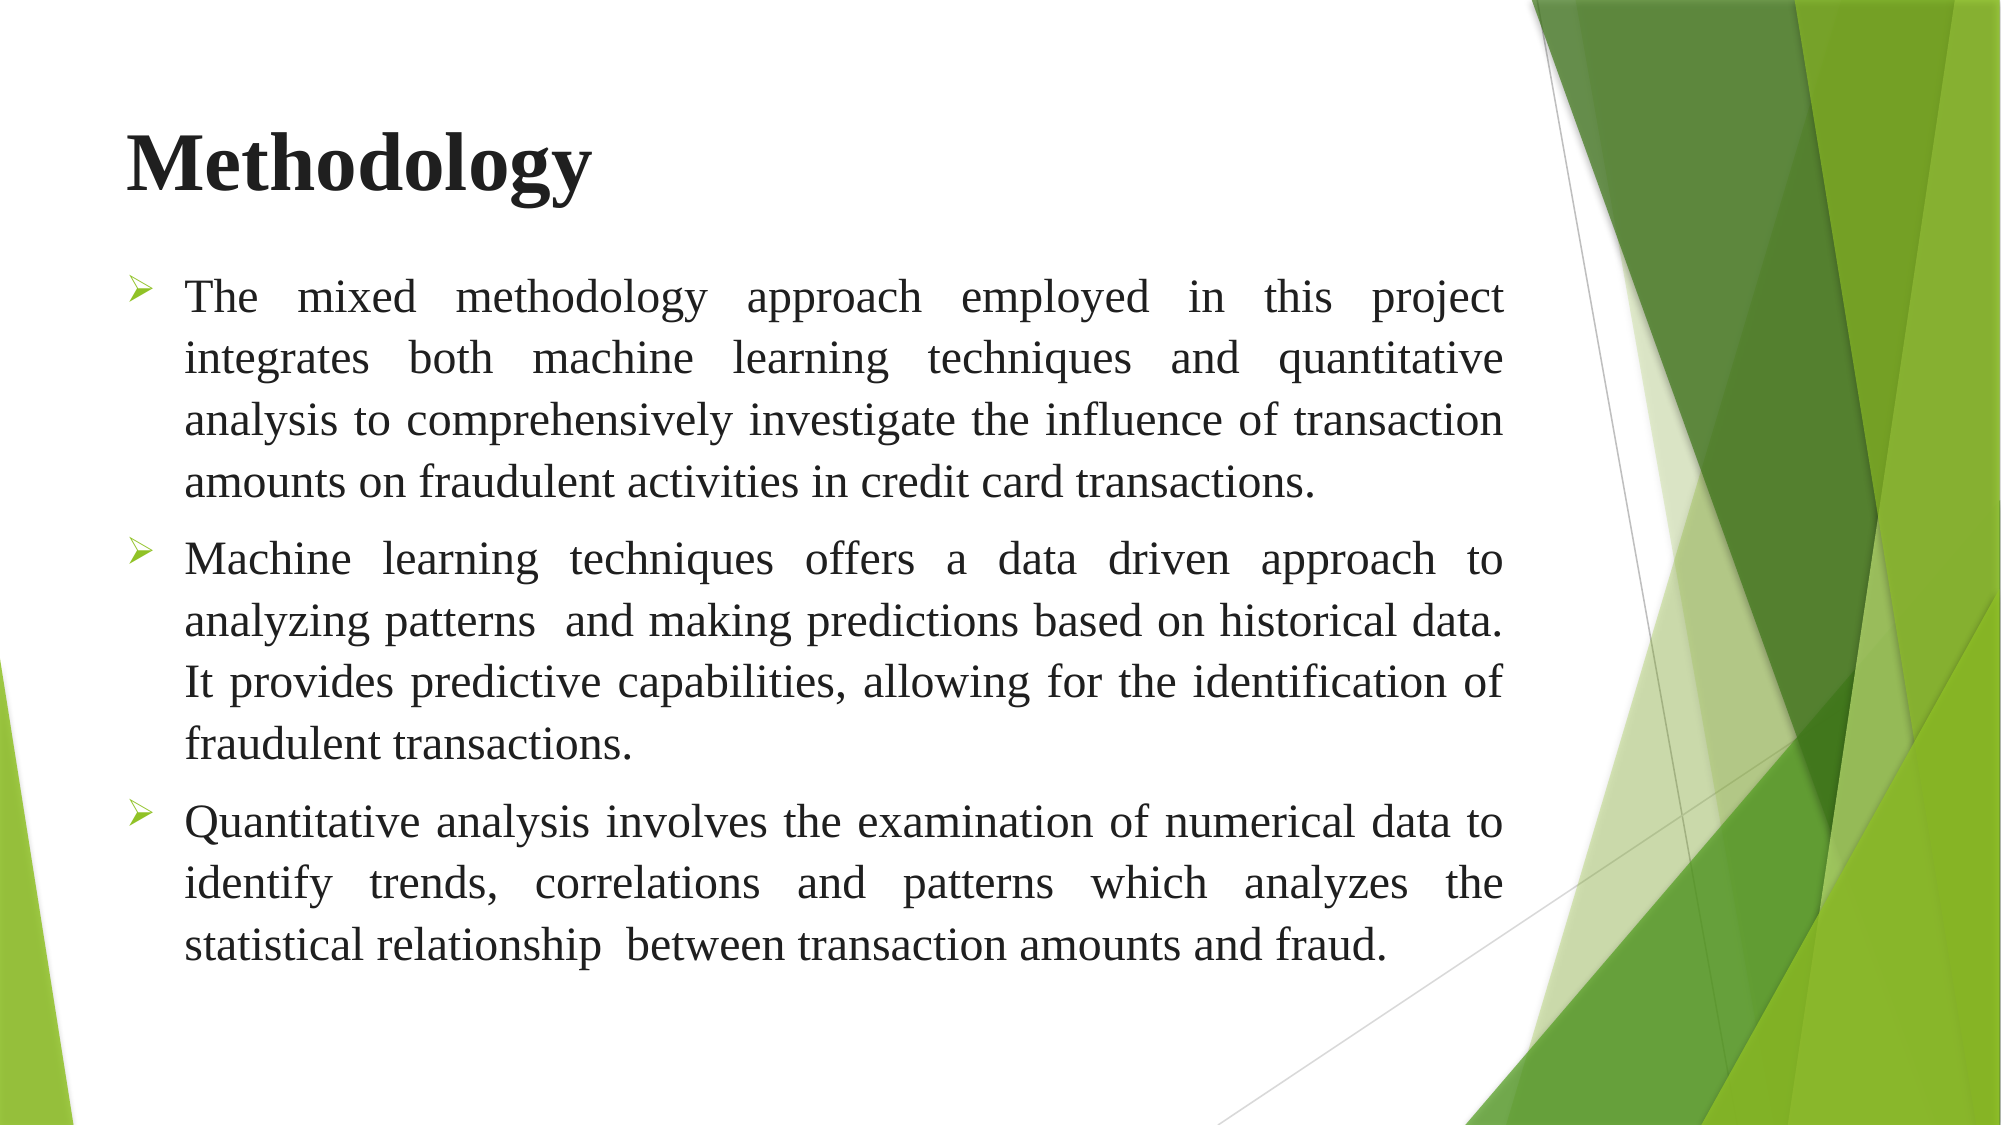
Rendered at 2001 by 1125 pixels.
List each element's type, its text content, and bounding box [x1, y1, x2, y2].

list The mixed methodology approach employed in this project integrates both machine learning techniques and quantitative analysis to comprehensively investigate the influence of transaction amounts on fraudulent activities in credit card transactions. Machine learning techniques offers a data driven approach to analyzing patterns and making predictions based on historical data. It provides predictive capabilities, allowing for the identification of fraudulent transactions. Quantitative analysis involves the examination of numerical data to identify trends, correlations and patterns which analyzes the statistical relationship between transaction amounts and fraud. [111, 252, 1522, 991]
title Methodology [111, 99, 1522, 206]
